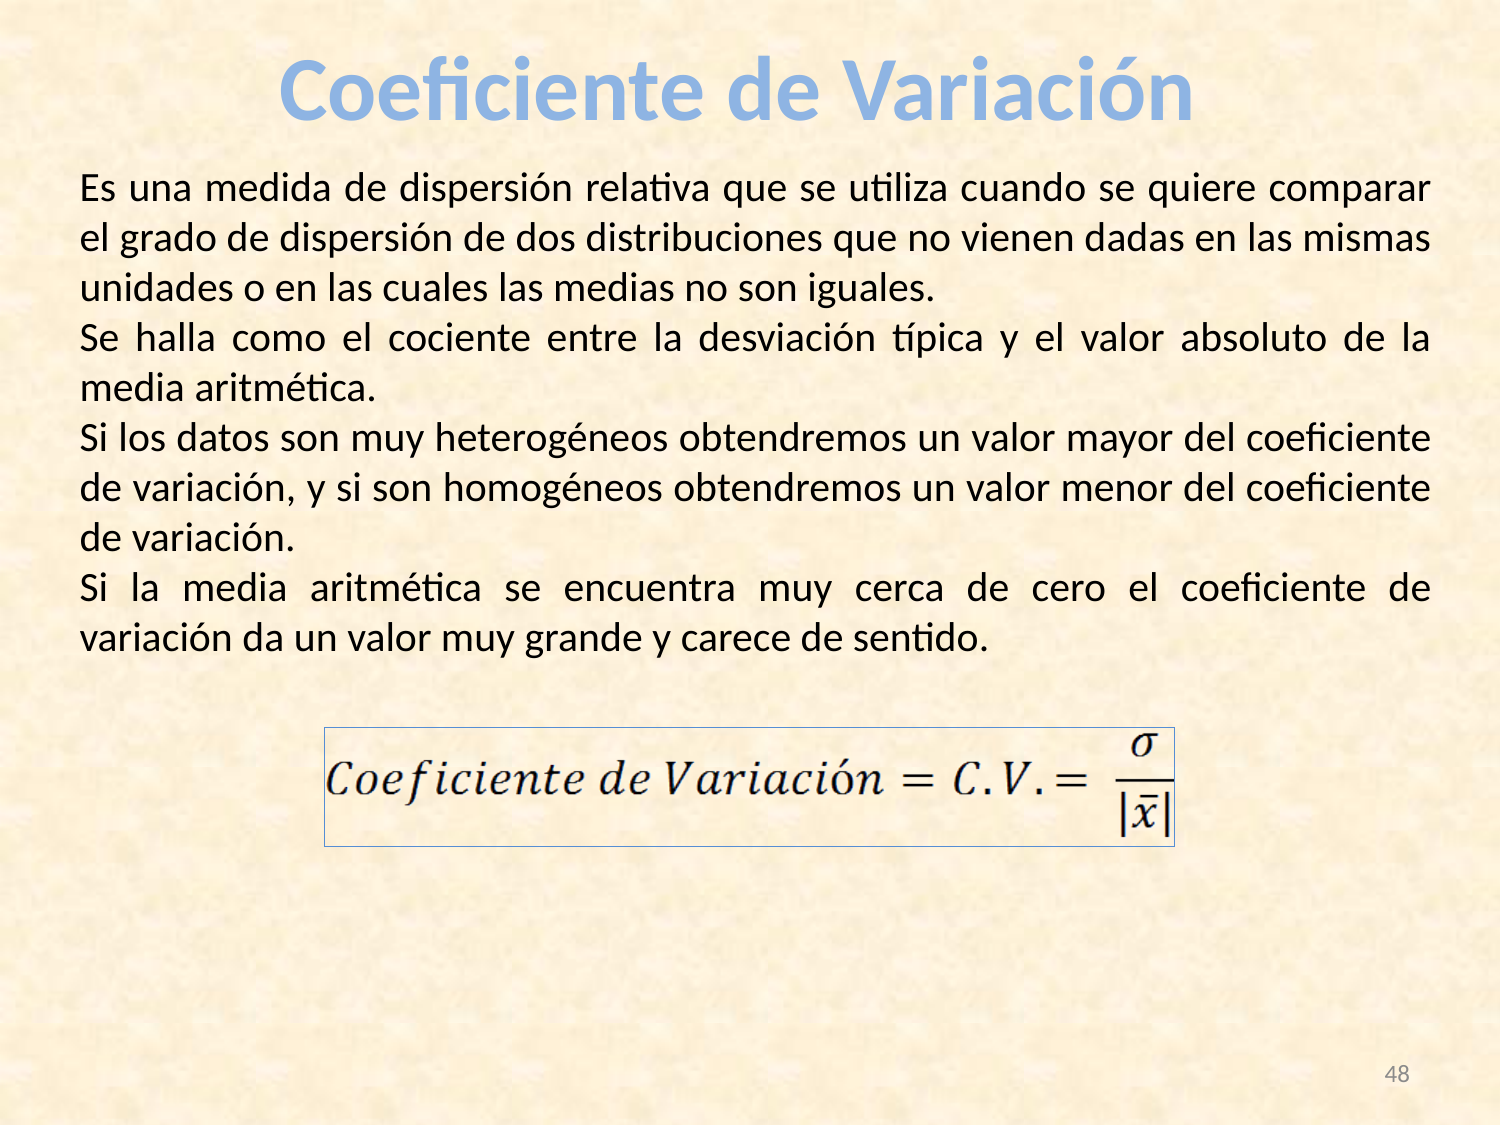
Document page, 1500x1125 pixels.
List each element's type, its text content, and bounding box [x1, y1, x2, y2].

picture [0, 0, 1500, 1125]
title Coeficiente de Variación [64, 42, 1412, 126]
slide_number 48 [1074, 1042, 1425, 1103]
text_box Es una medida de dispersión relativa que se utiliza cuando se quiere comparar el grado de dispersión de dos distribuciones que no vienen dadas en las mismas unidades o en las cuales las medias no son iguales. Se halla como el cociente entre la desviación típica y el valor absoluto de la media aritmética. Si los datos son muy heterogéneos obtendremos un valor mayor del coeficiente de variación, y si son homogéneos obtendremos un valor menor del coeficiente de variación. Si la media aritmética se encuentra muy cerca de cero el coeficiente de variación da un valor muy grande y carece de sentido. [64, 152, 1447, 669]
